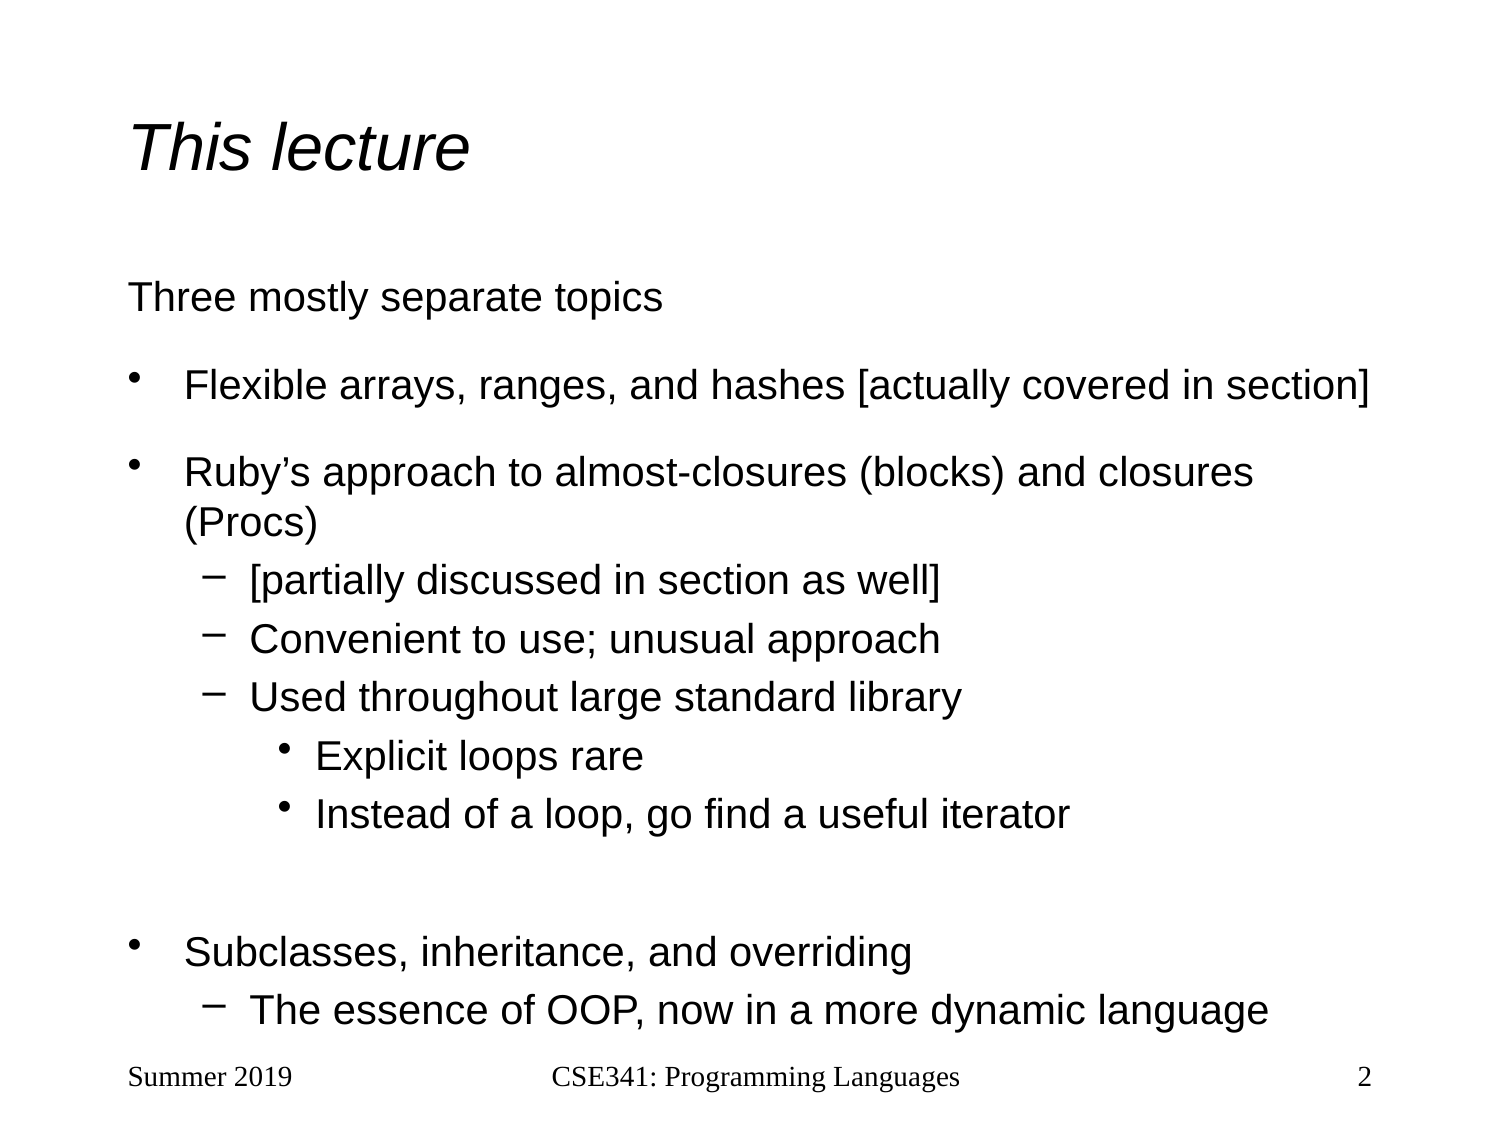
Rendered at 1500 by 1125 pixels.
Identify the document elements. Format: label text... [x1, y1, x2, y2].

title This lecture [112, 49, 1388, 238]
slide_number 2 [1074, 1049, 1388, 1125]
footer CSE341: Programming Languages [474, 1049, 1038, 1125]
list Three mostly separate topics Flexible arrays, ranges, and hashes [actually covered in section] Ruby’s approach to almost-closures (blocks) and closures (Procs) [partially discussed in section as well] Convenient to use; unusual approach Used throughout large standard library Explicit loops rare Instead of a loop, go find a useful iterator Subclasses, inheritance, and overriding The essence of OOP, now in a more dynamic language [112, 262, 1413, 1001]
slide_number Summer 2019 [112, 1049, 426, 1125]
